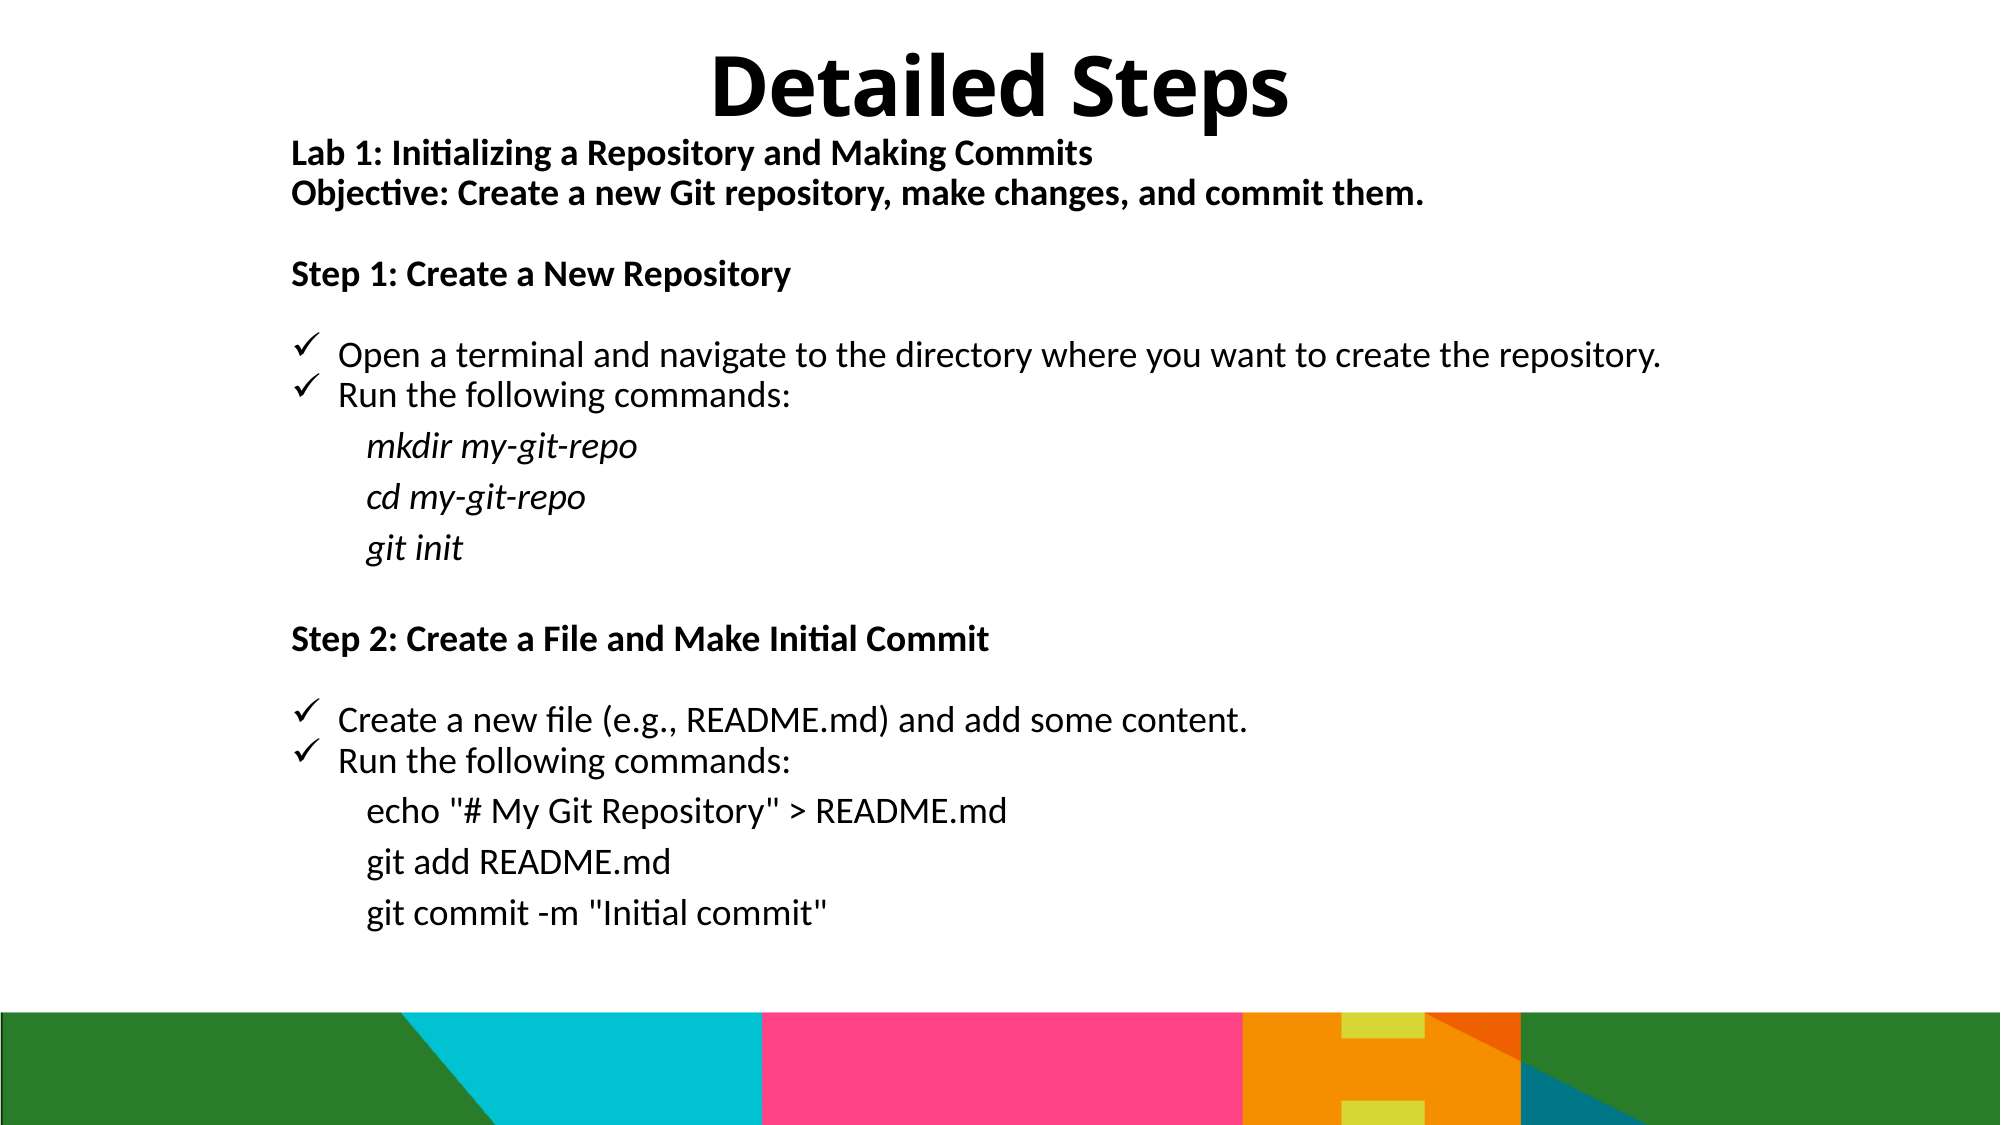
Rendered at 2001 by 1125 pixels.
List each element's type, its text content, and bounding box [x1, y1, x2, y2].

picture [2, 1013, 2000, 1125]
list Lab 1: Initializing a Repository and Making Commits Objective: Create a new Git repository, make changes, and commit them. Step 1: Create a New Repository Open a terminal and navigate to the directory where you want to create the repository. Run the following commands: mkdir my-git-repo cd my-git-repo git init Step 2: Create a File and Make Initial Commit Create a new file (e.g., README.md) and add some content. Run the following commands: echo "# My Git Repository" > README.md git add README.md git commit -m "Initial commit" [291, 132, 1717, 989]
title Detailed Steps [250, 31, 1750, 133]
